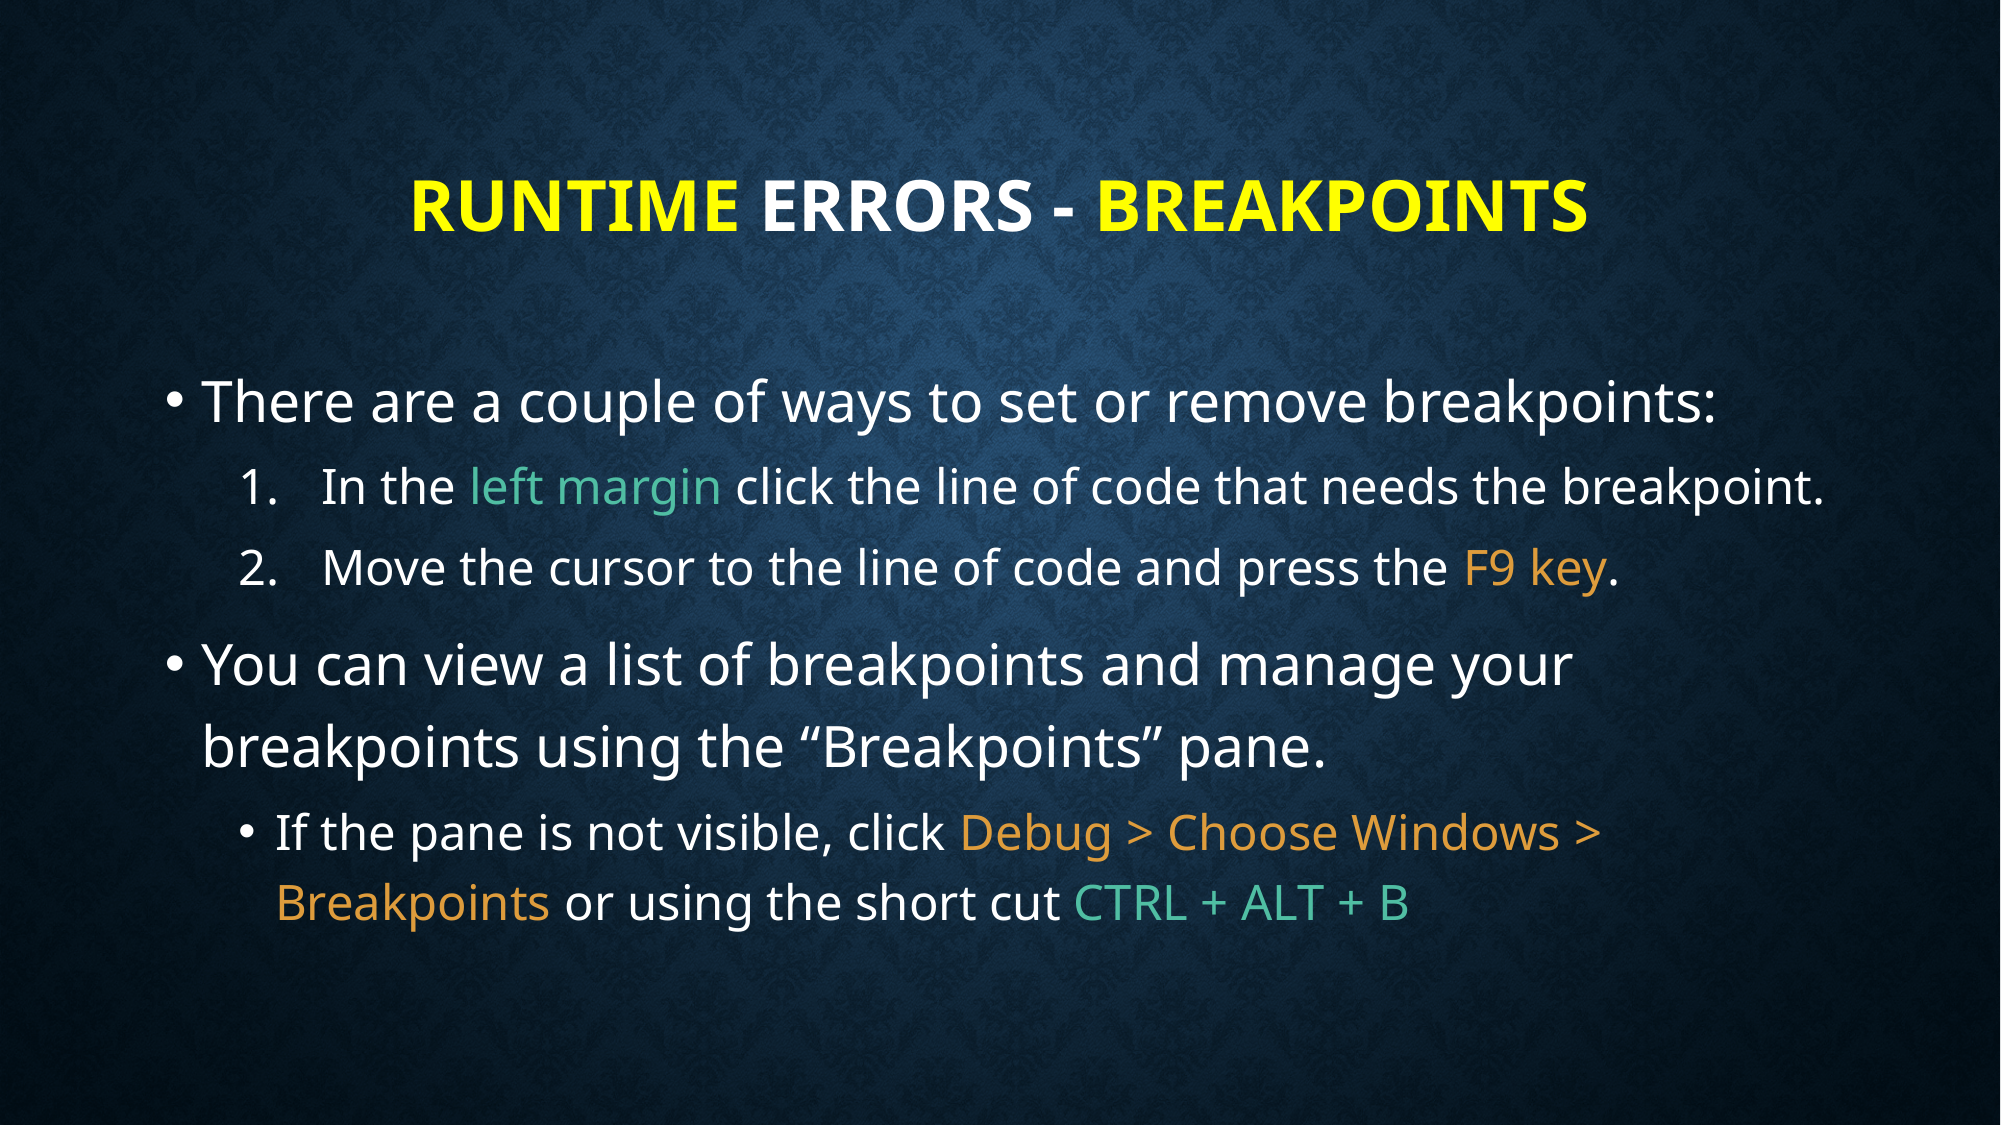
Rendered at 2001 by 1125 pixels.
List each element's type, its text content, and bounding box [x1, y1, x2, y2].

list There are a couple of ways to set or remove breakpoints: In the left margin click the line of code that needs the breakpoint. Move the cursor to the line of code and press the F9 key. You can view a list of breakpoints and manage your breakpoints using the “Breakpoints” pane. If the pane is not visible, click Debug > Choose Windows > Breakpoints or using the short cut CTRL + ALT + B [149, 343, 1849, 950]
title Runtime Errors - Breakpoints [149, 99, 1849, 318]
